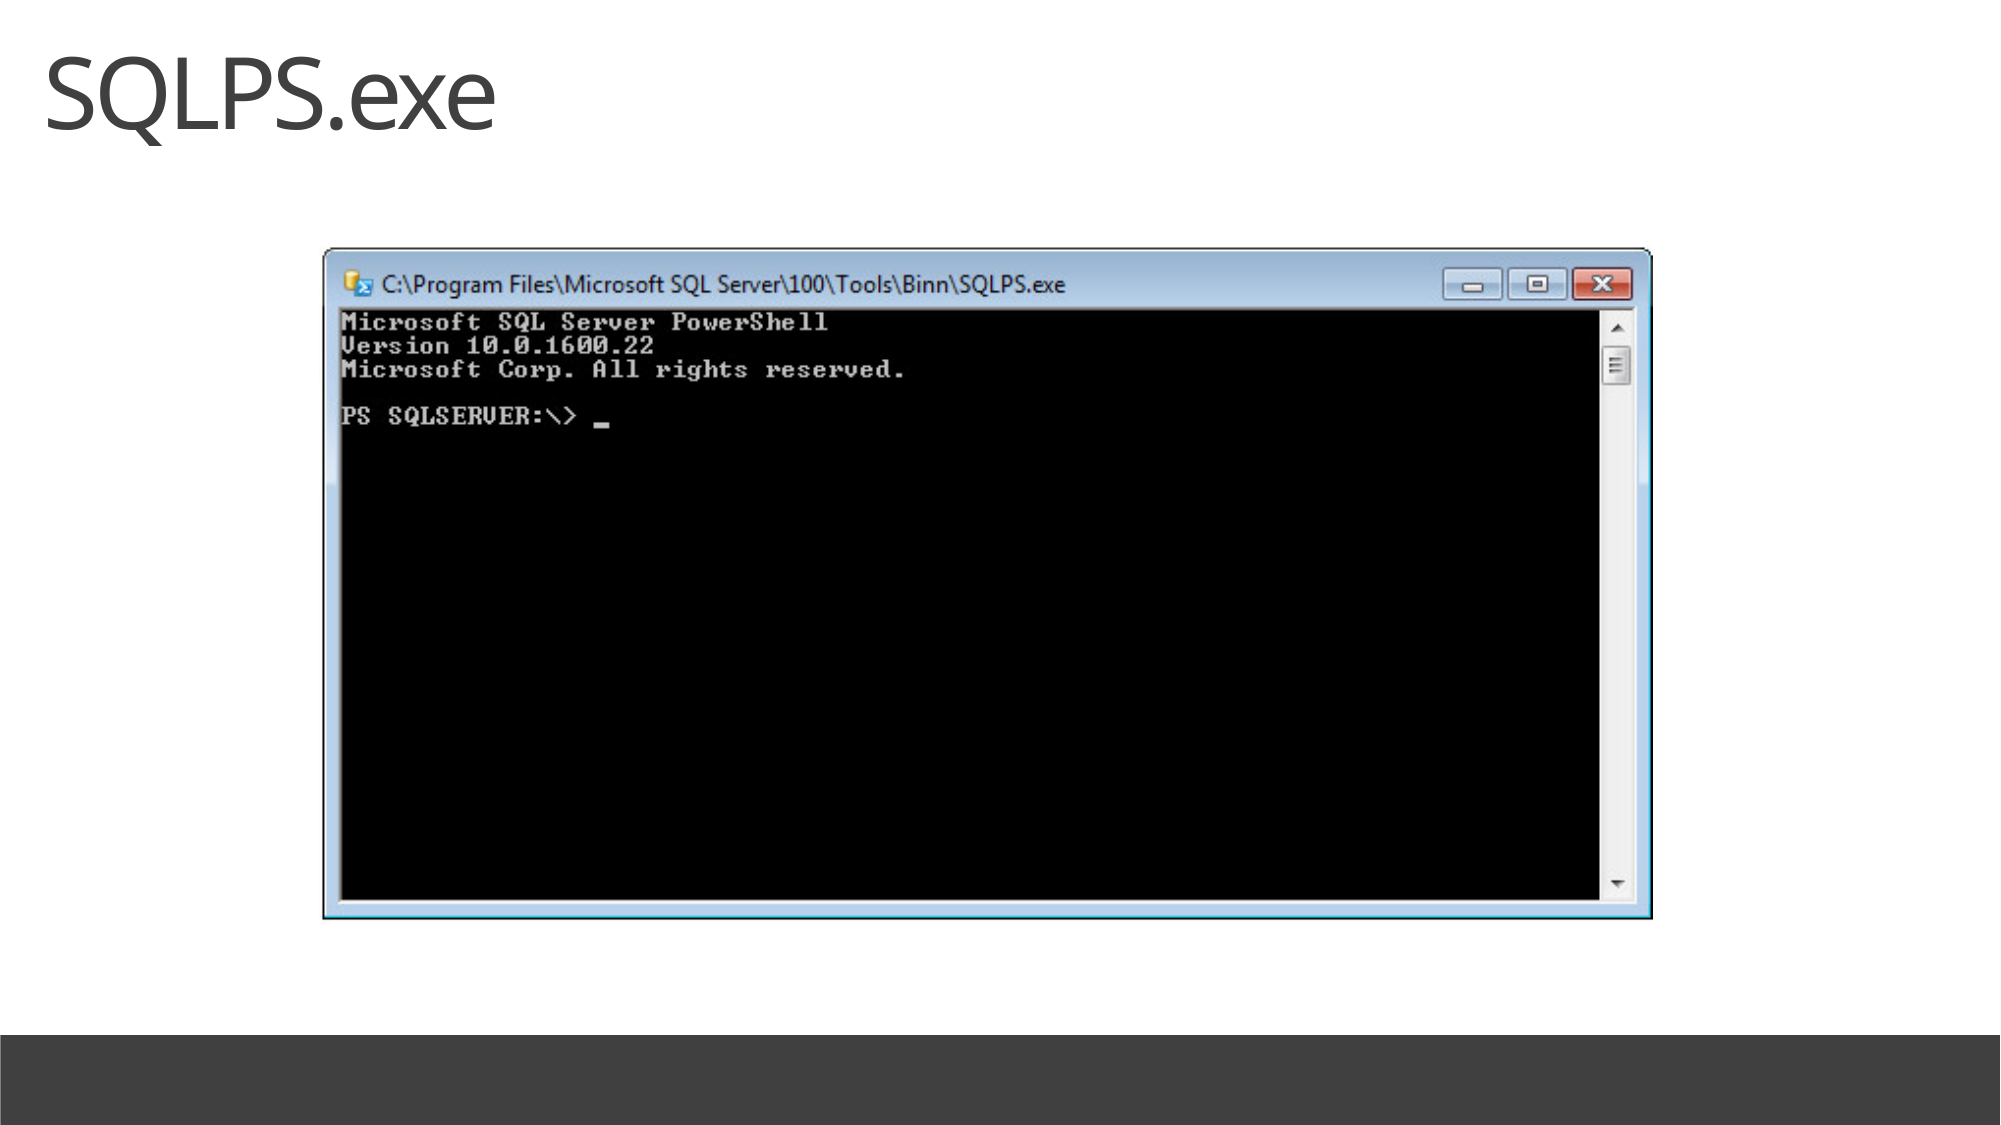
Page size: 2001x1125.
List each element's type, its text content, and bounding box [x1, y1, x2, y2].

text_box SQLPS.exe [43, 43, 1994, 199]
picture [319, 246, 1653, 924]
text_box [0, 1035, 2000, 1125]
